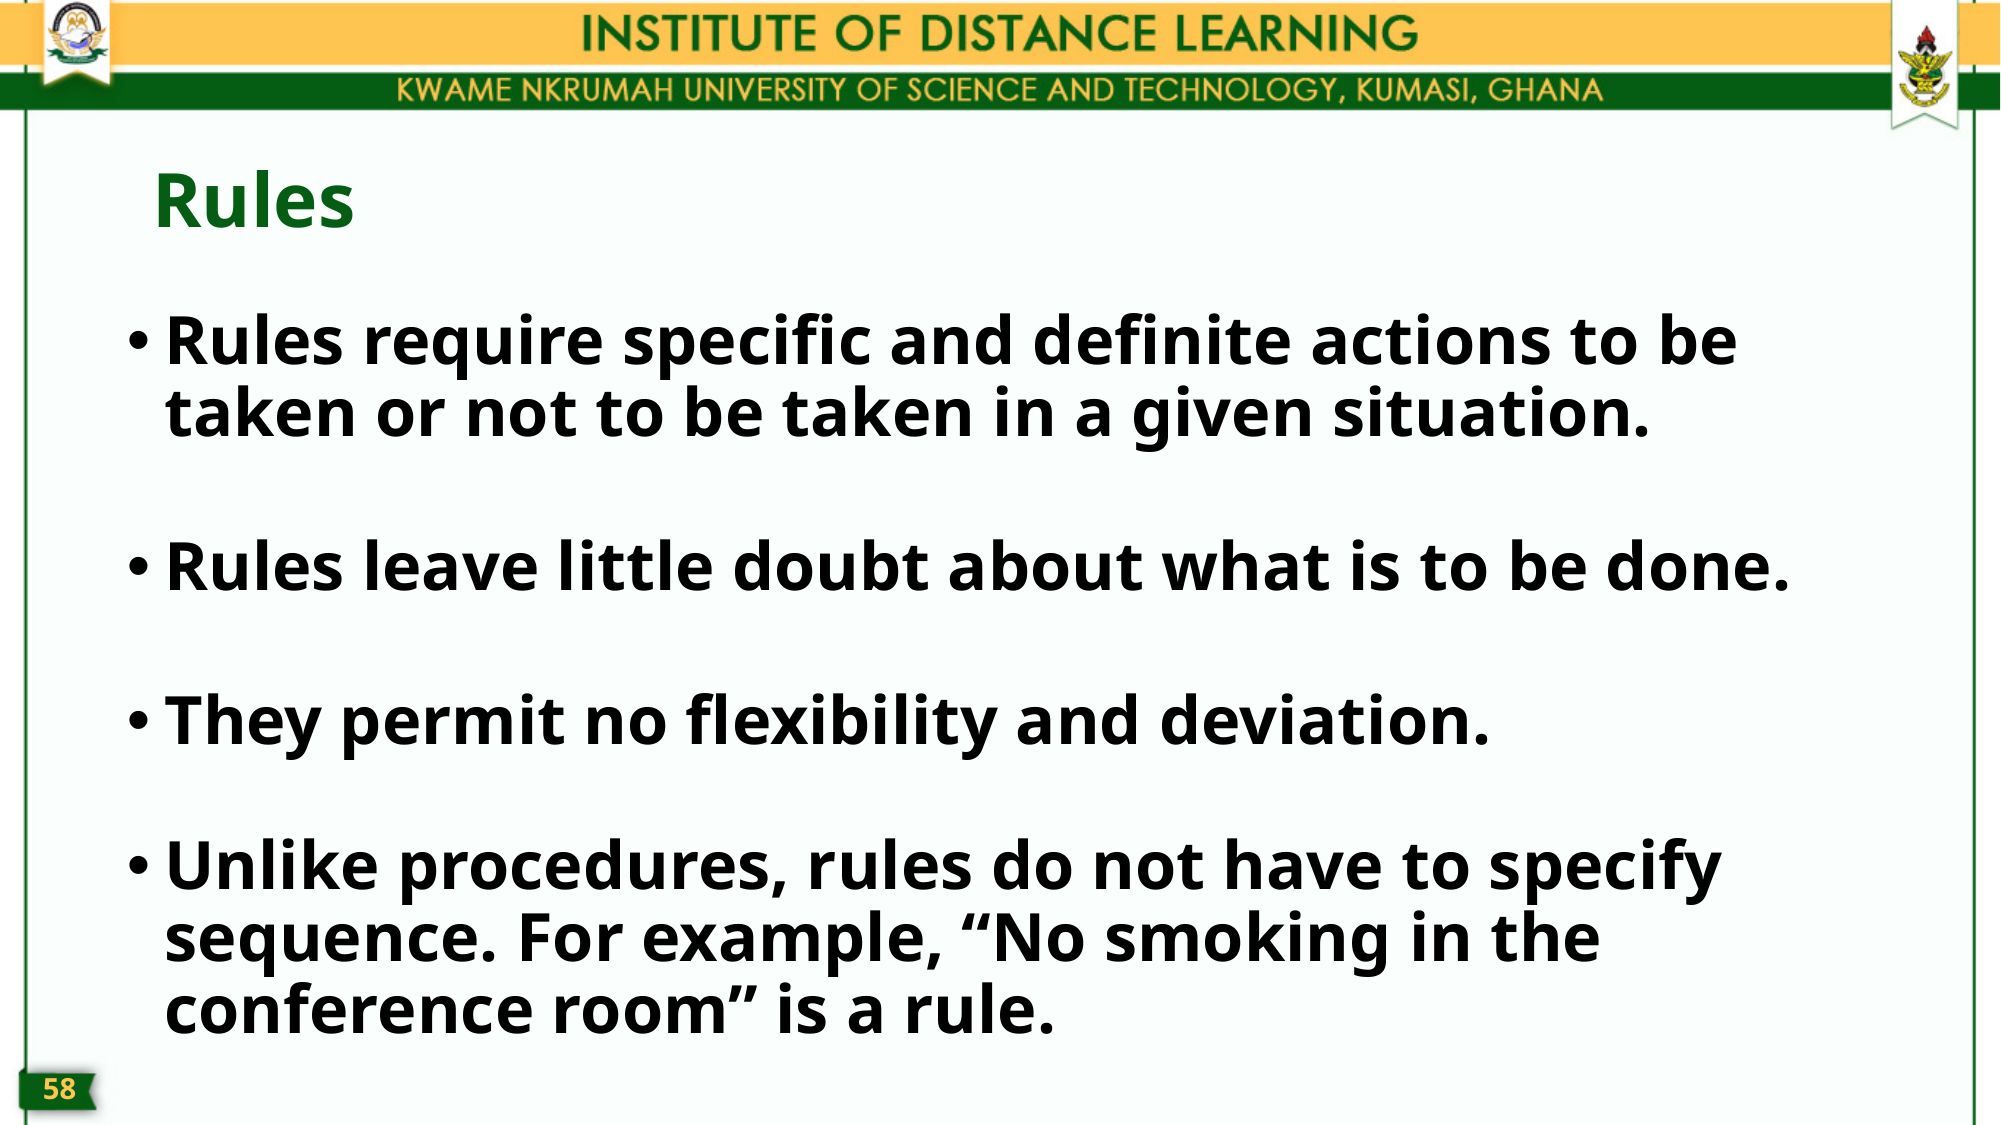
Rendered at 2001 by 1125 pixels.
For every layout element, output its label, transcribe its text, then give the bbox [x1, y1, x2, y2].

slide_number 57 [24, 1060, 92, 1121]
title Rules [137, 129, 1863, 278]
picture [0, 0, 2001, 1125]
list Rules require specific and definite actions to be taken or not to be taken in a given situation. Rules leave little doubt about what is to be done. They permit no flexibility and deviation. Unlike procedures, rules do not have to specify sequence. For example, “No smoking in the conference room” is a rule. [111, 299, 1900, 1061]
